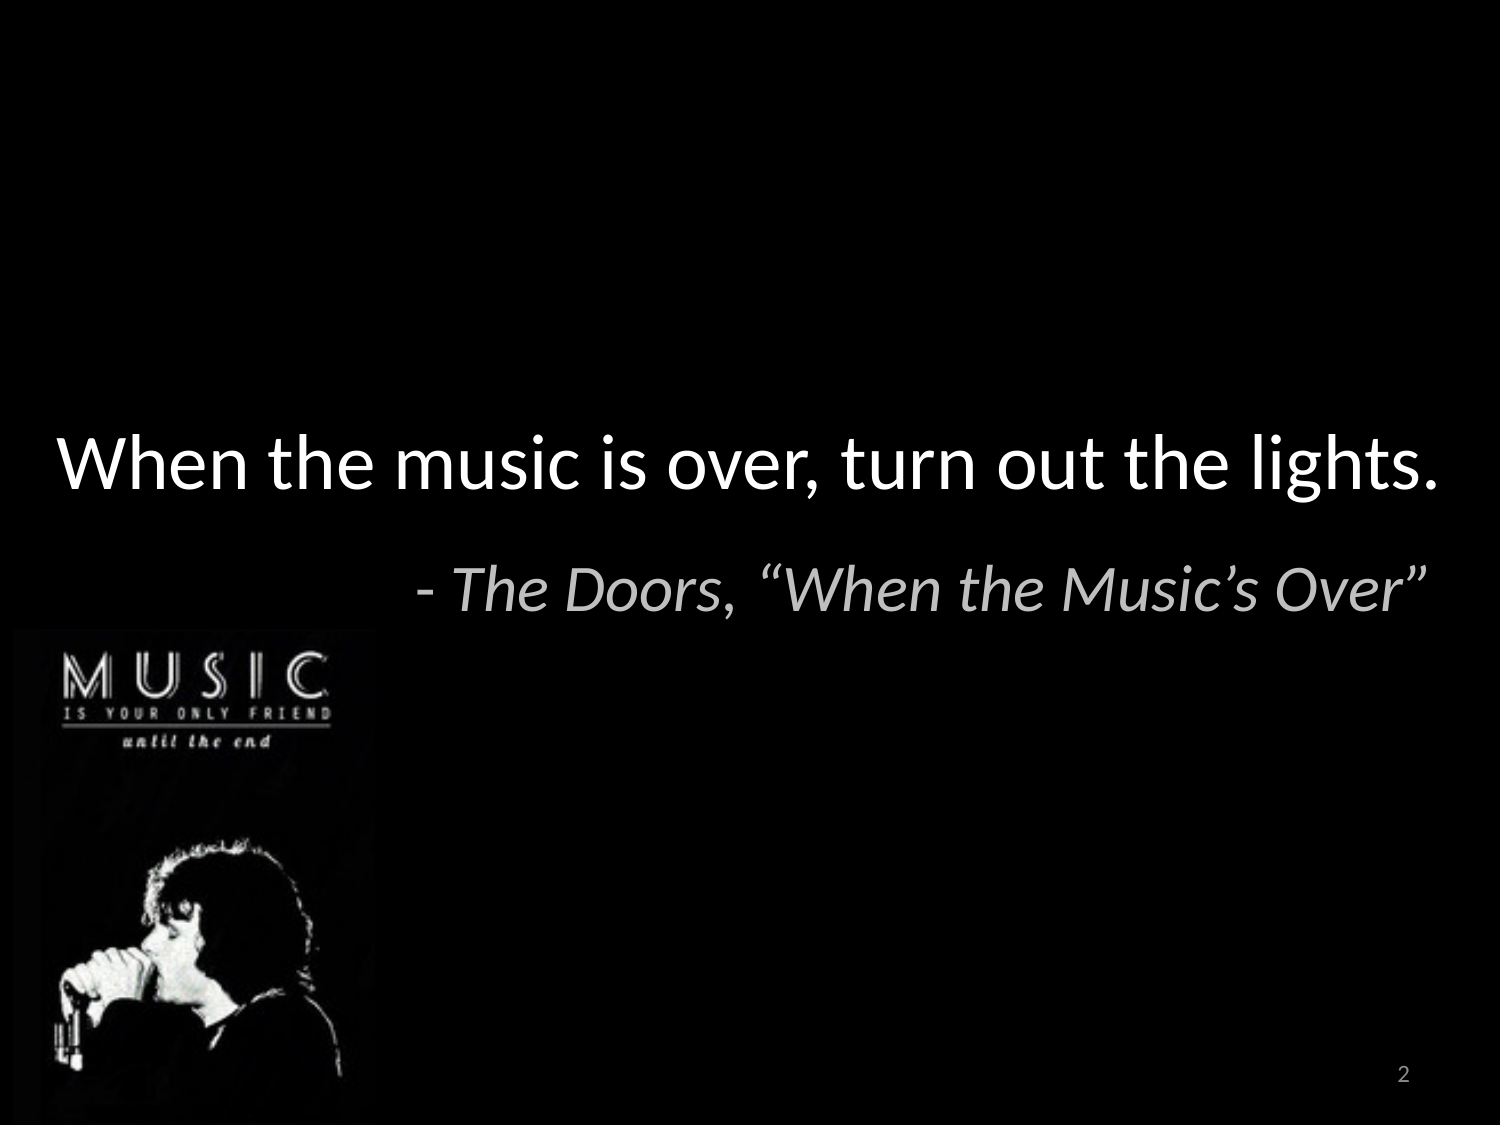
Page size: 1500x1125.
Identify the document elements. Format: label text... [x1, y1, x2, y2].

picture [12, 629, 376, 1125]
subtitle - The Doors, “When the Music’s Over” [275, 537, 1450, 825]
slide_number 2 [1074, 1042, 1425, 1103]
title When the music is over, turn out the lights. [0, 337, 1500, 579]
